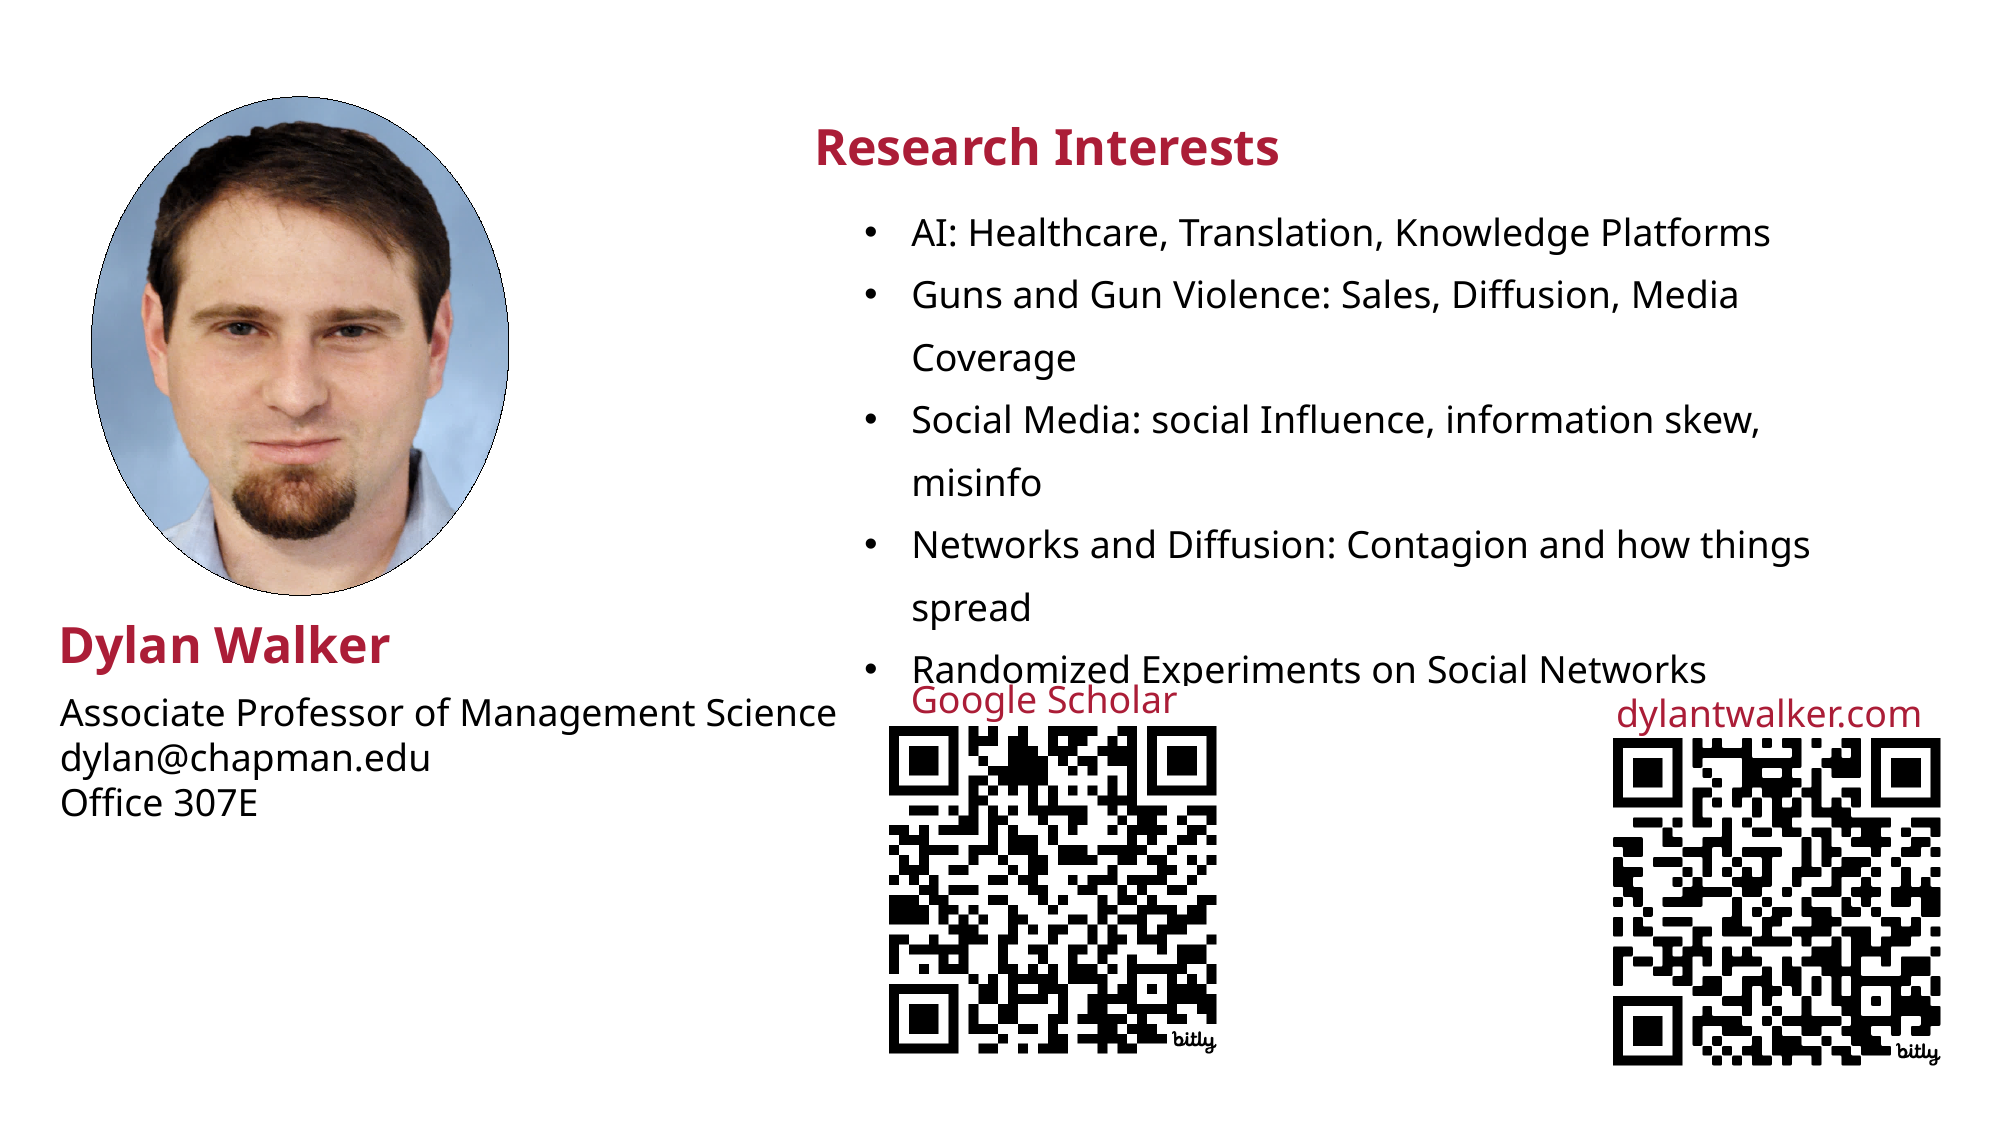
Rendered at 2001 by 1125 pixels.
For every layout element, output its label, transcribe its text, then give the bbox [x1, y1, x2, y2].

text_box AI: Healthcare, Translation, Knowledge Platforms Guns and Gun Violence: Sales, Diffusion, Media Coverage Social Media: social Influence, information skew, misinfo Networks and Diffusion: Contagion and how things spread Randomized Experiments on Social Networks [849, 183, 1893, 699]
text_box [1573, 681, 1981, 1106]
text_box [849, 668, 1257, 1093]
text_box Dylan Walker [43, 605, 406, 681]
picture [90, 96, 510, 596]
text_box Research Interests [799, 108, 1296, 183]
text_box Associate Professor of Management Science dylan@chapman.edu Office 307E [45, 681, 849, 832]
